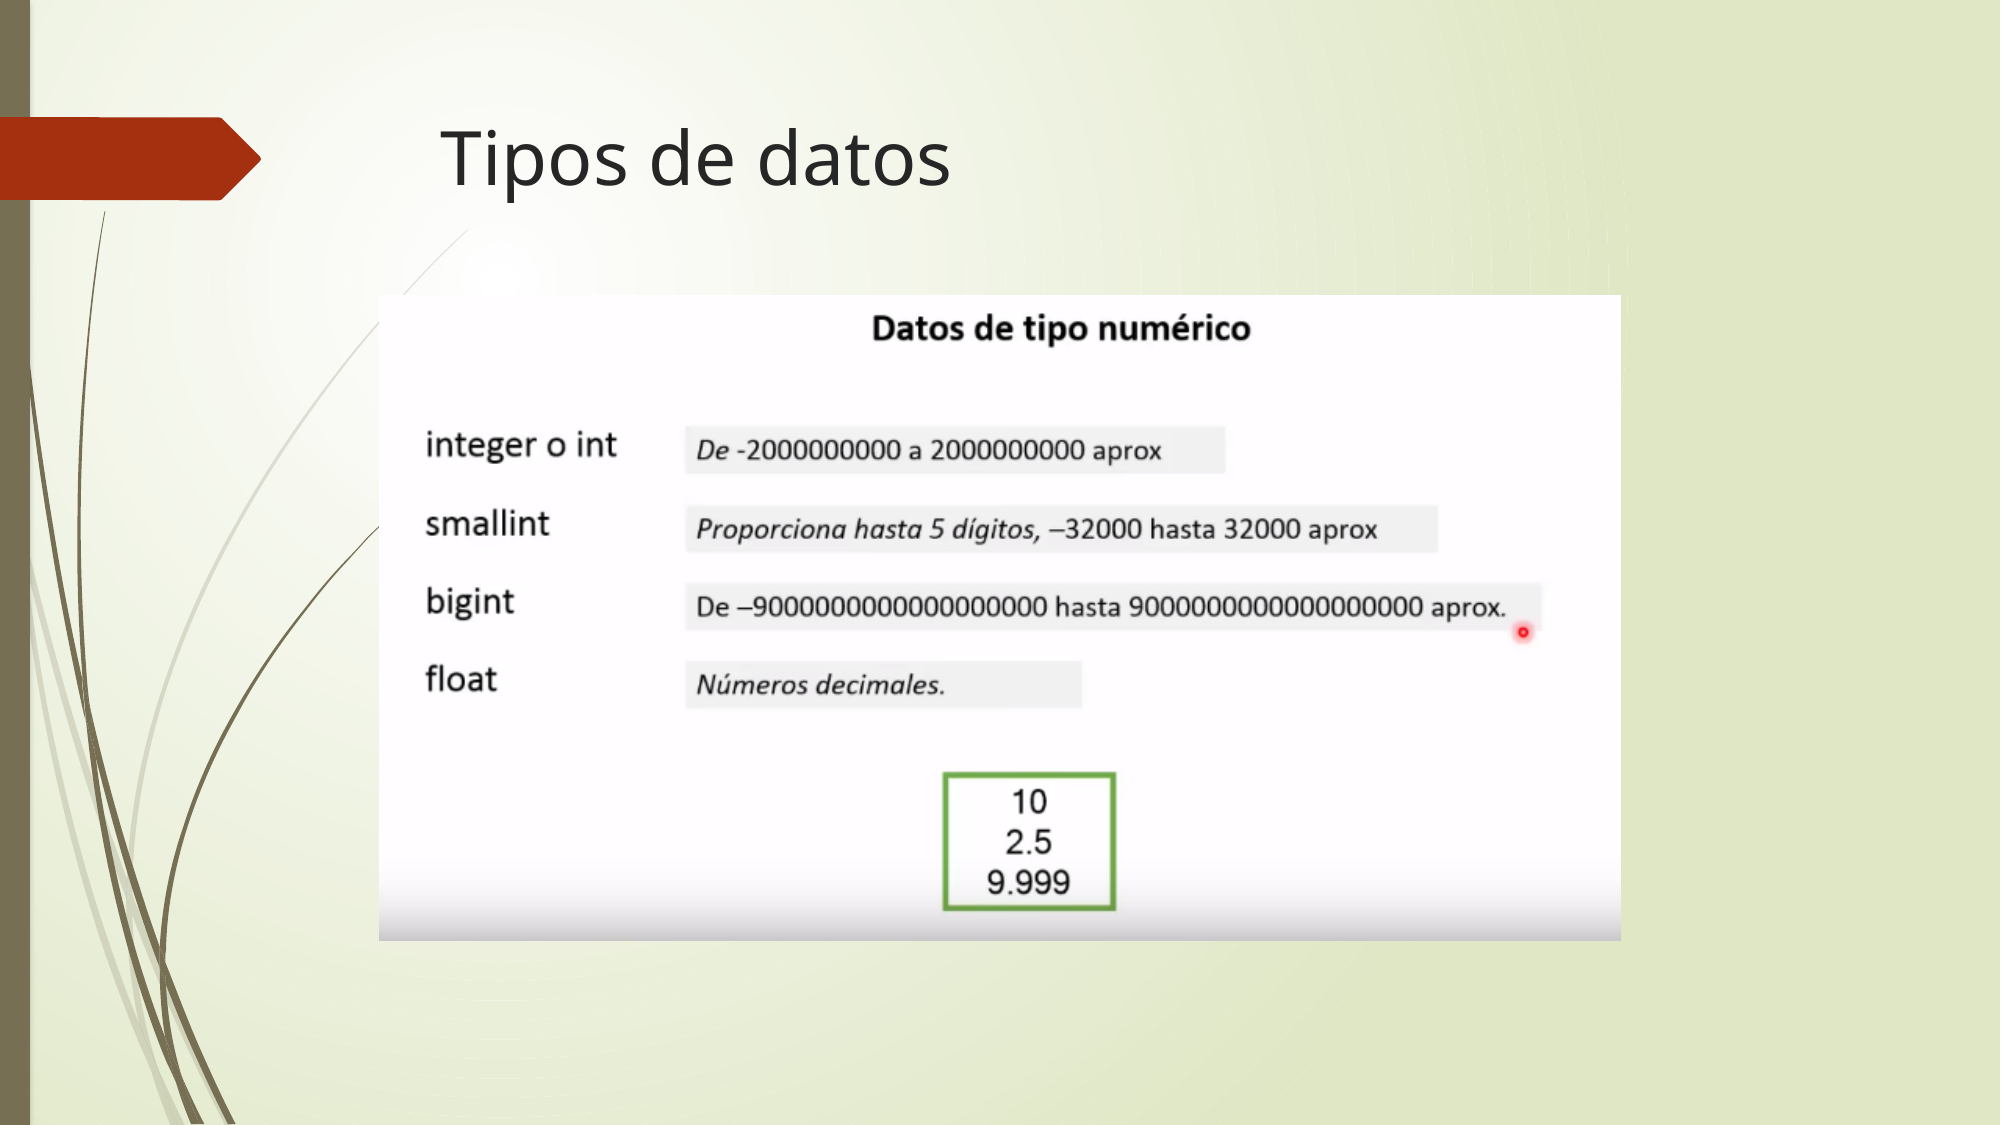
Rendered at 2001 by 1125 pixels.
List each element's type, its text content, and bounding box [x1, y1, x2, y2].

title Tipos de datos [425, 102, 1888, 313]
picture [379, 294, 1621, 941]
